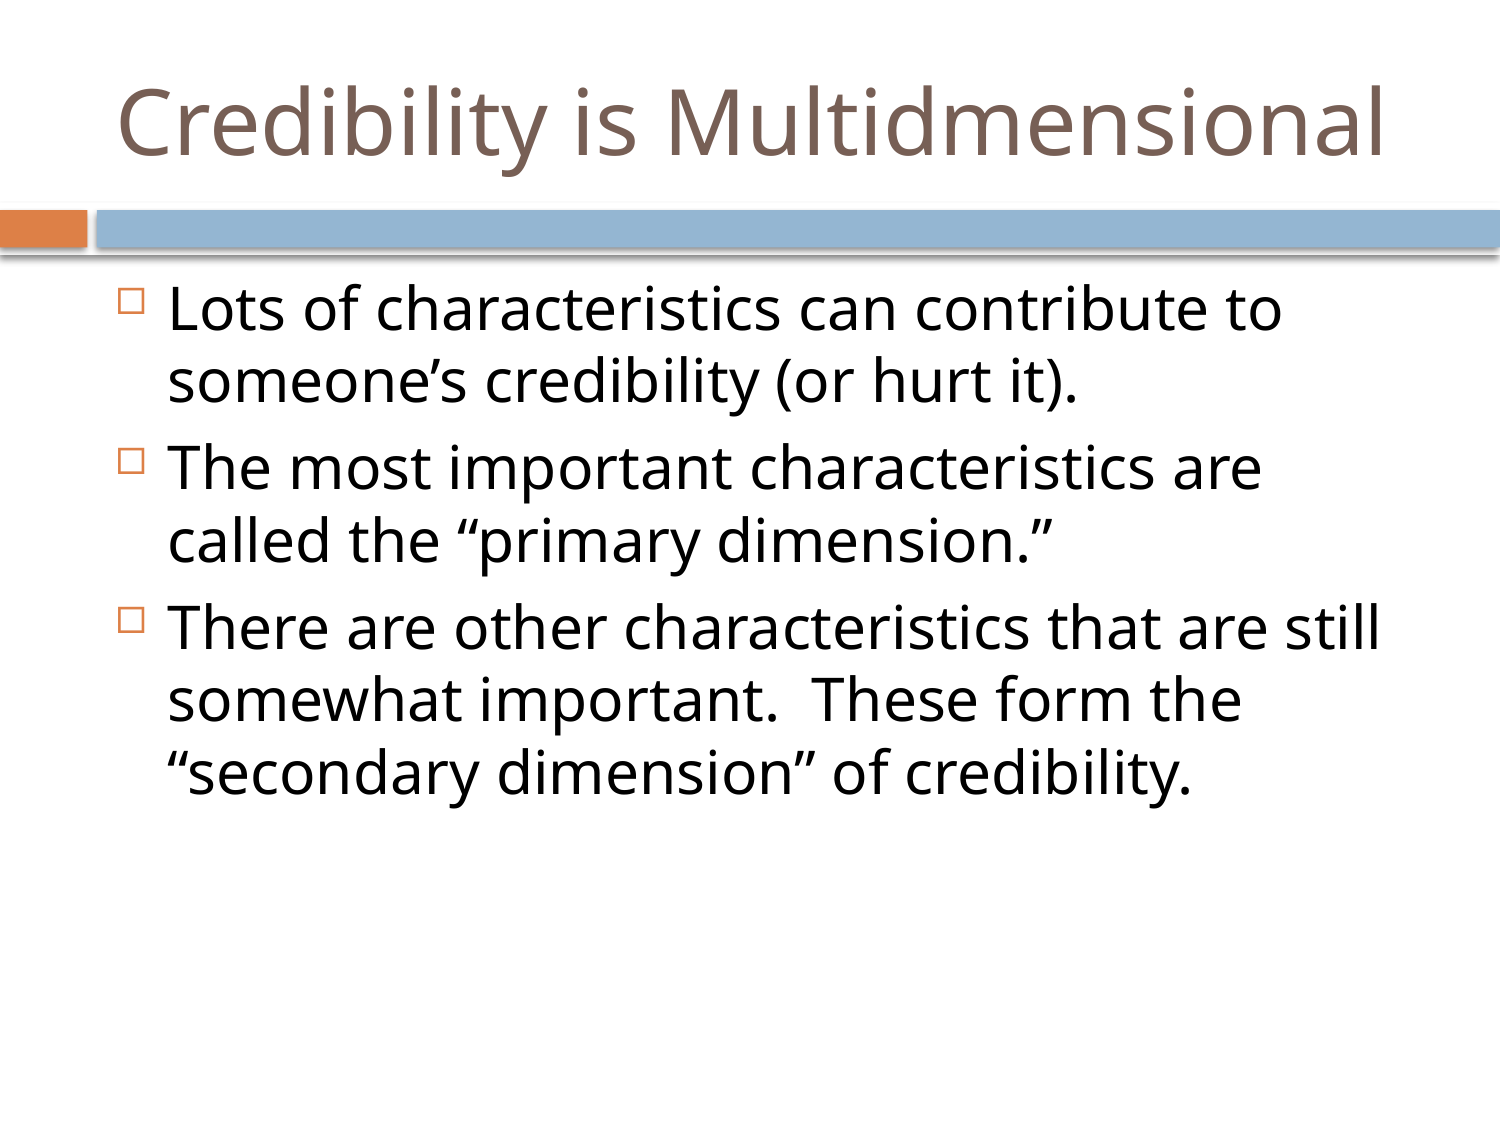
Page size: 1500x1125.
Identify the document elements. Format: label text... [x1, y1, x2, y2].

title Credibility is Multidmensional [100, 37, 1438, 200]
list Lots of characteristics can contribute to someone’s credibility (or hurt it). The most important characteristics are called the “primary dimension.” There are other characteristics that are still somewhat important. These form the “secondary dimension” of credibility. [100, 262, 1438, 1000]
